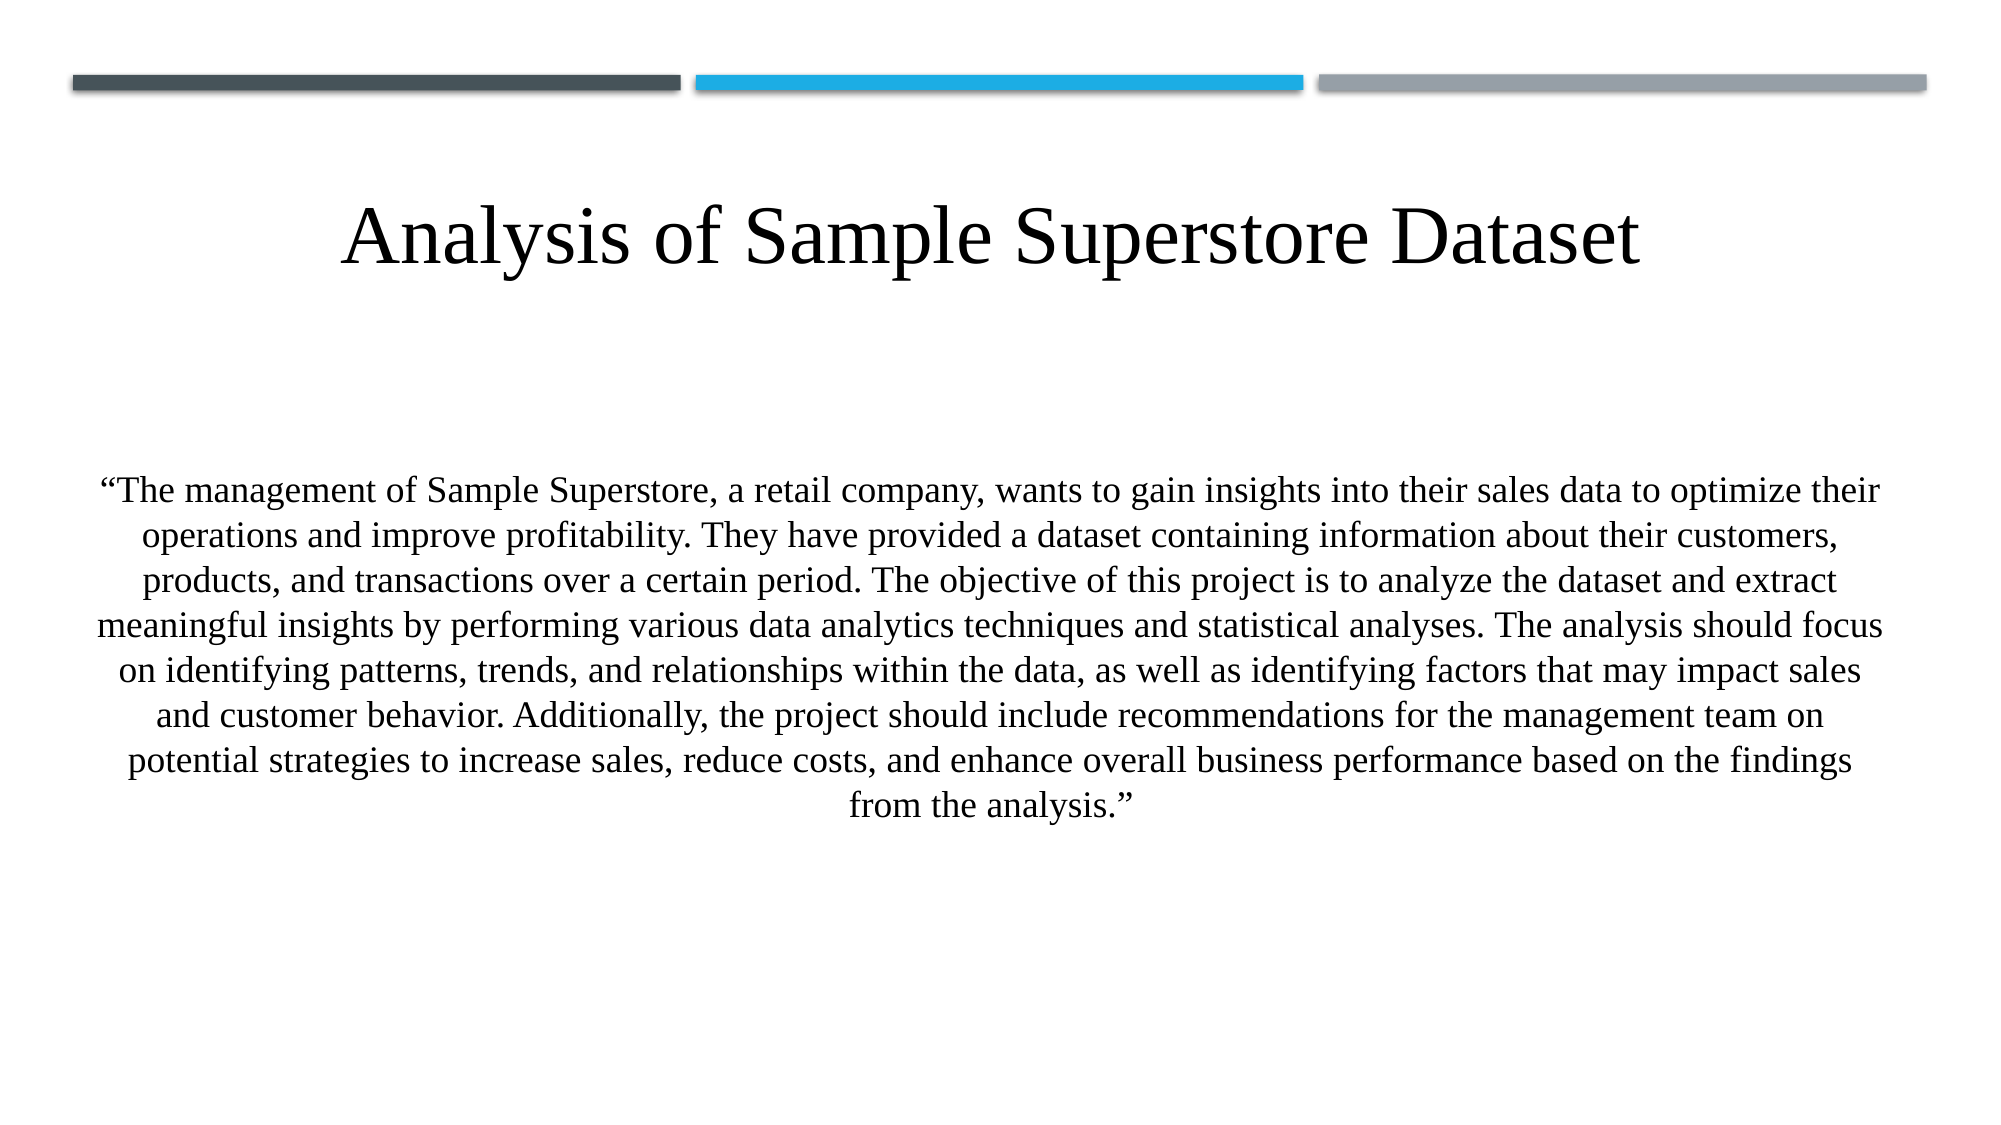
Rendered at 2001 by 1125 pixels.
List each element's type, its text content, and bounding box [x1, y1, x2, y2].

text_box Analysis of Sample Superstore Dataset [95, 172, 1888, 288]
text_box “The management of Sample Superstore, a retail company, wants to gain insights into their sales data to optimize their operations and improve profitability. They have provided a dataset containing information about their customers, products, and transactions over a certain period. The objective of this project is to analyze the dataset and extract meaningful insights by performing various data analytics techniques and statistical analyses. The analysis should focus on identifying patterns, trends, and relationships within the data, as well as identifying factors that may impact sales and customer behavior. Additionally, the project should include recommendations for the management team on potential strategies to increase sales, reduce costs, and enhance overall business performance based on the findings from the analysis.” [79, 457, 1904, 833]
